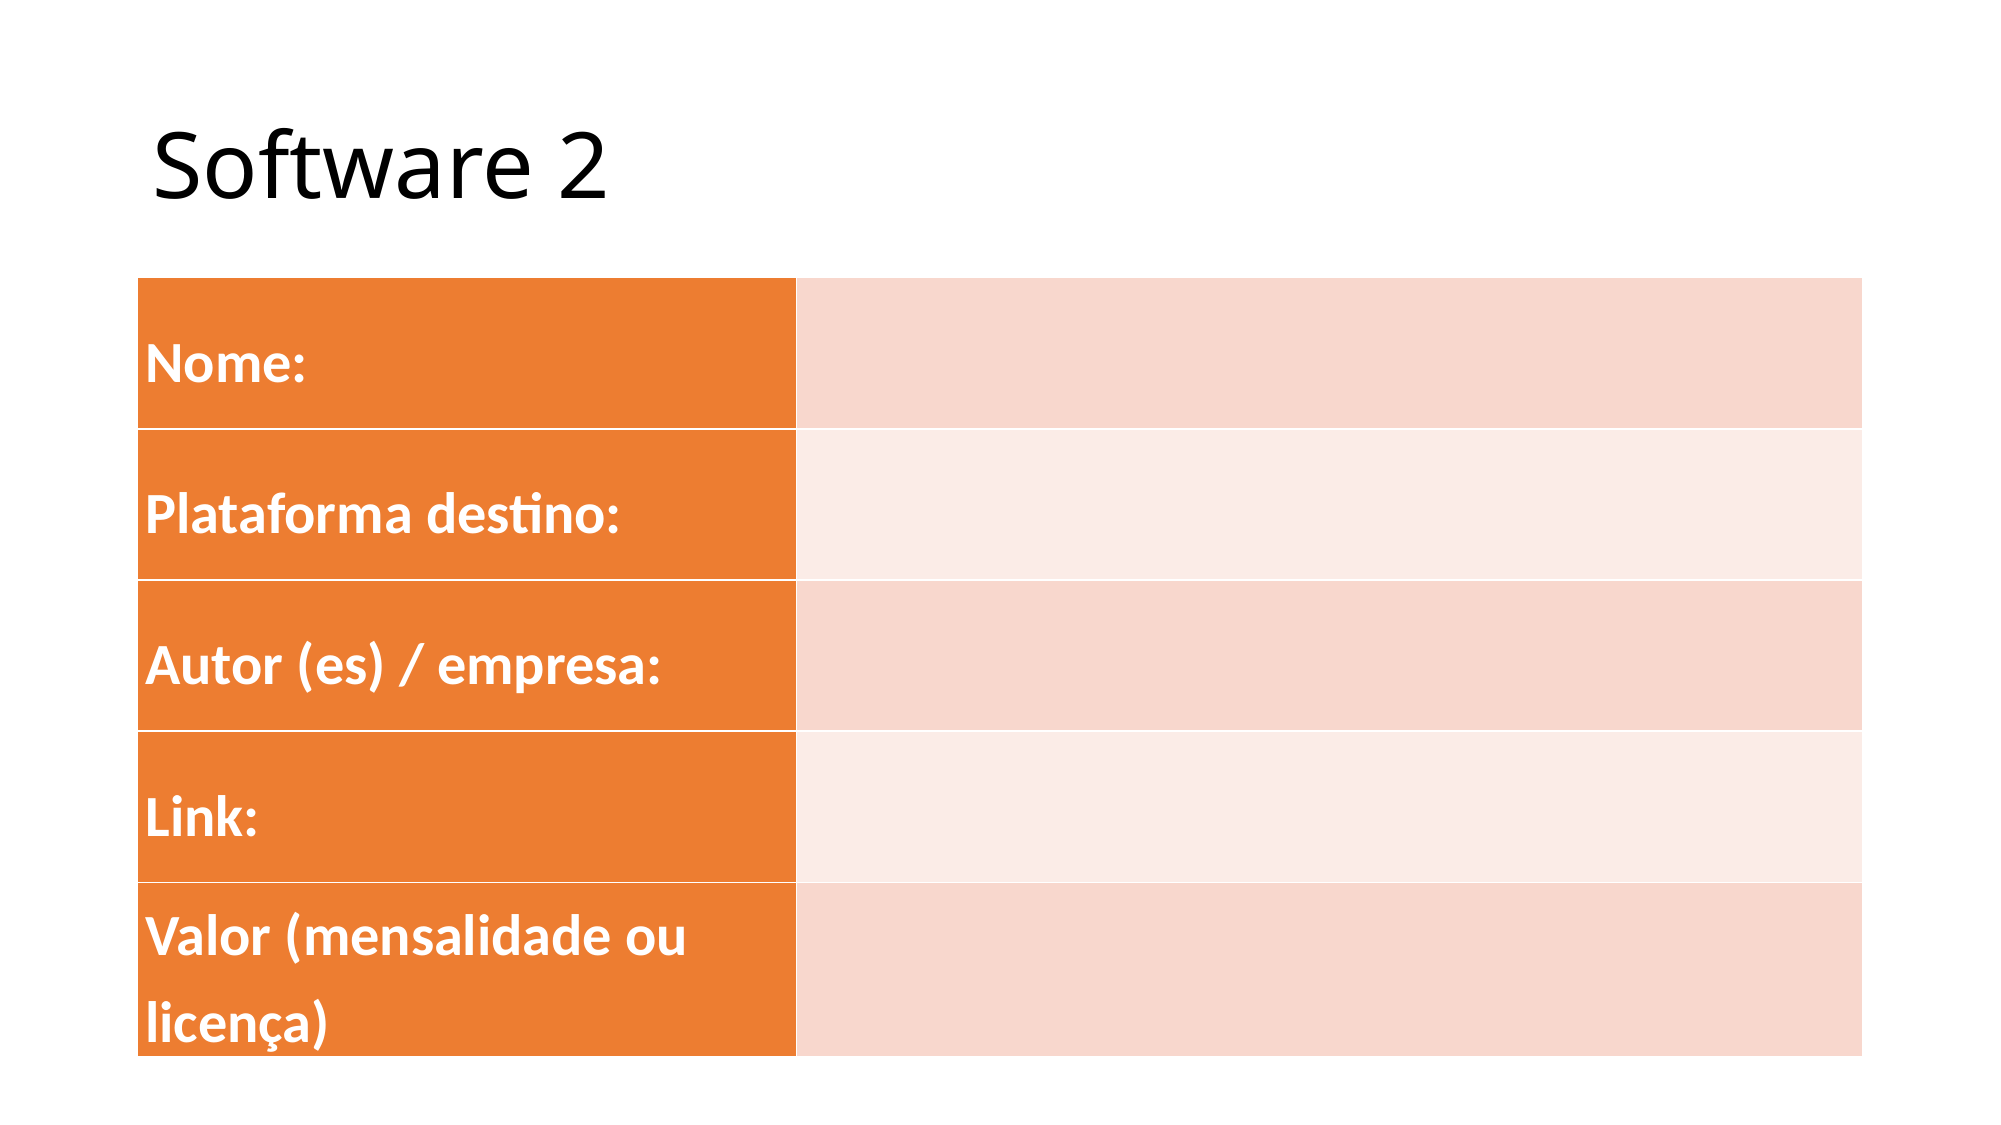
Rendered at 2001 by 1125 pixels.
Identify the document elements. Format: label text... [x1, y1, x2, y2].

table_cell [797, 732, 1862, 882]
table_cell Autor (es) / empresa: [138, 581, 796, 730]
table_header [797, 278, 1862, 428]
table_cell [797, 883, 1862, 1056]
table_cell [797, 581, 1862, 730]
table_header Nome: [138, 278, 796, 428]
table_cell Plataforma destino: [138, 430, 796, 579]
table_cell [797, 430, 1862, 579]
table_cell Valor (mensalidade ou licença) [138, 883, 796, 1056]
title Software 2 [137, 59, 1863, 276]
table_cell Link: [138, 732, 796, 882]
